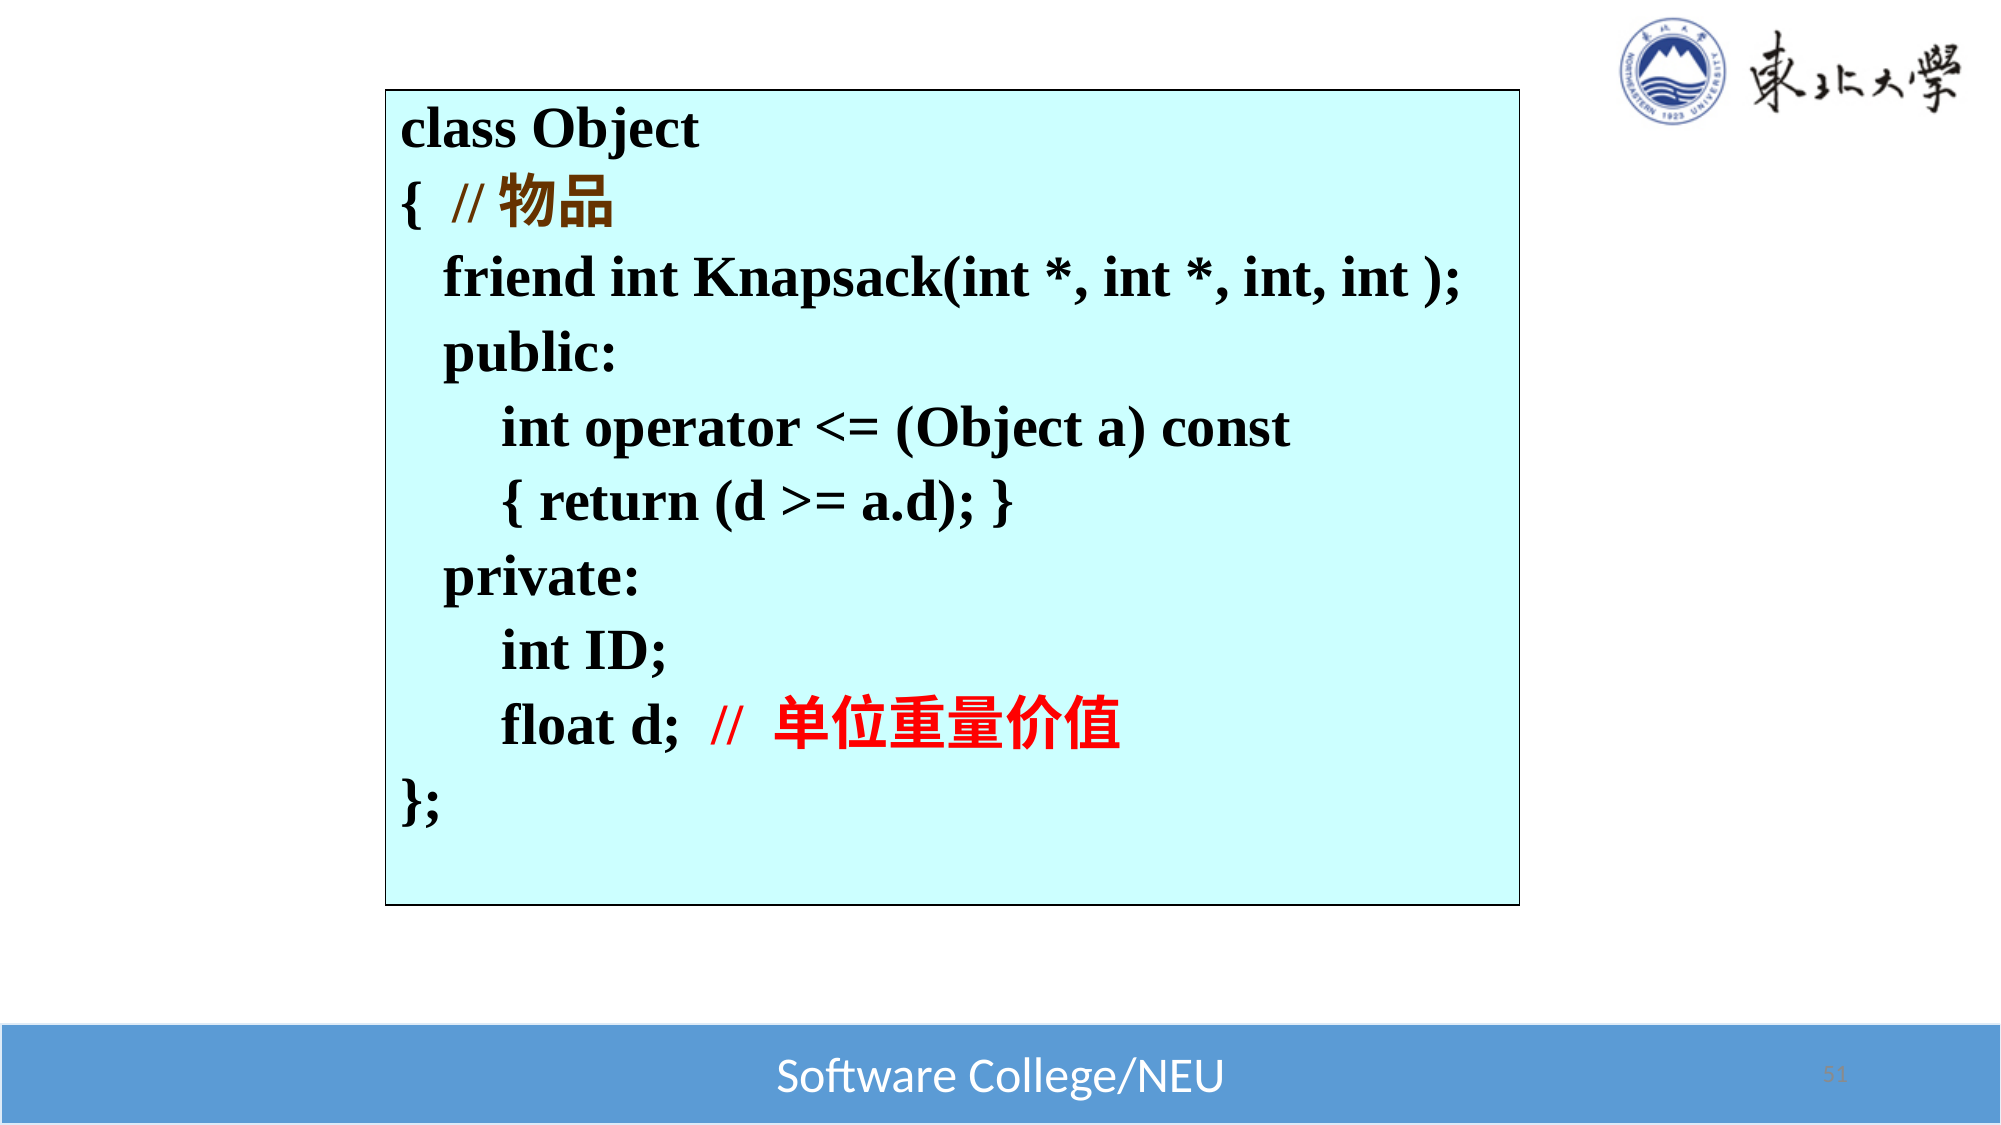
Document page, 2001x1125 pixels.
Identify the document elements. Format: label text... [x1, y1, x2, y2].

slide_number [1412, 1042, 1863, 1103]
text_box class Object { //物品 friend int Knapsack(int *, int *, int, int ); public: int operator <= (Object a) const { return (d >= a.d); } private: int ID; float d; // 单位重量价值 }; [385, 89, 1520, 905]
picture [1605, 4, 1987, 135]
